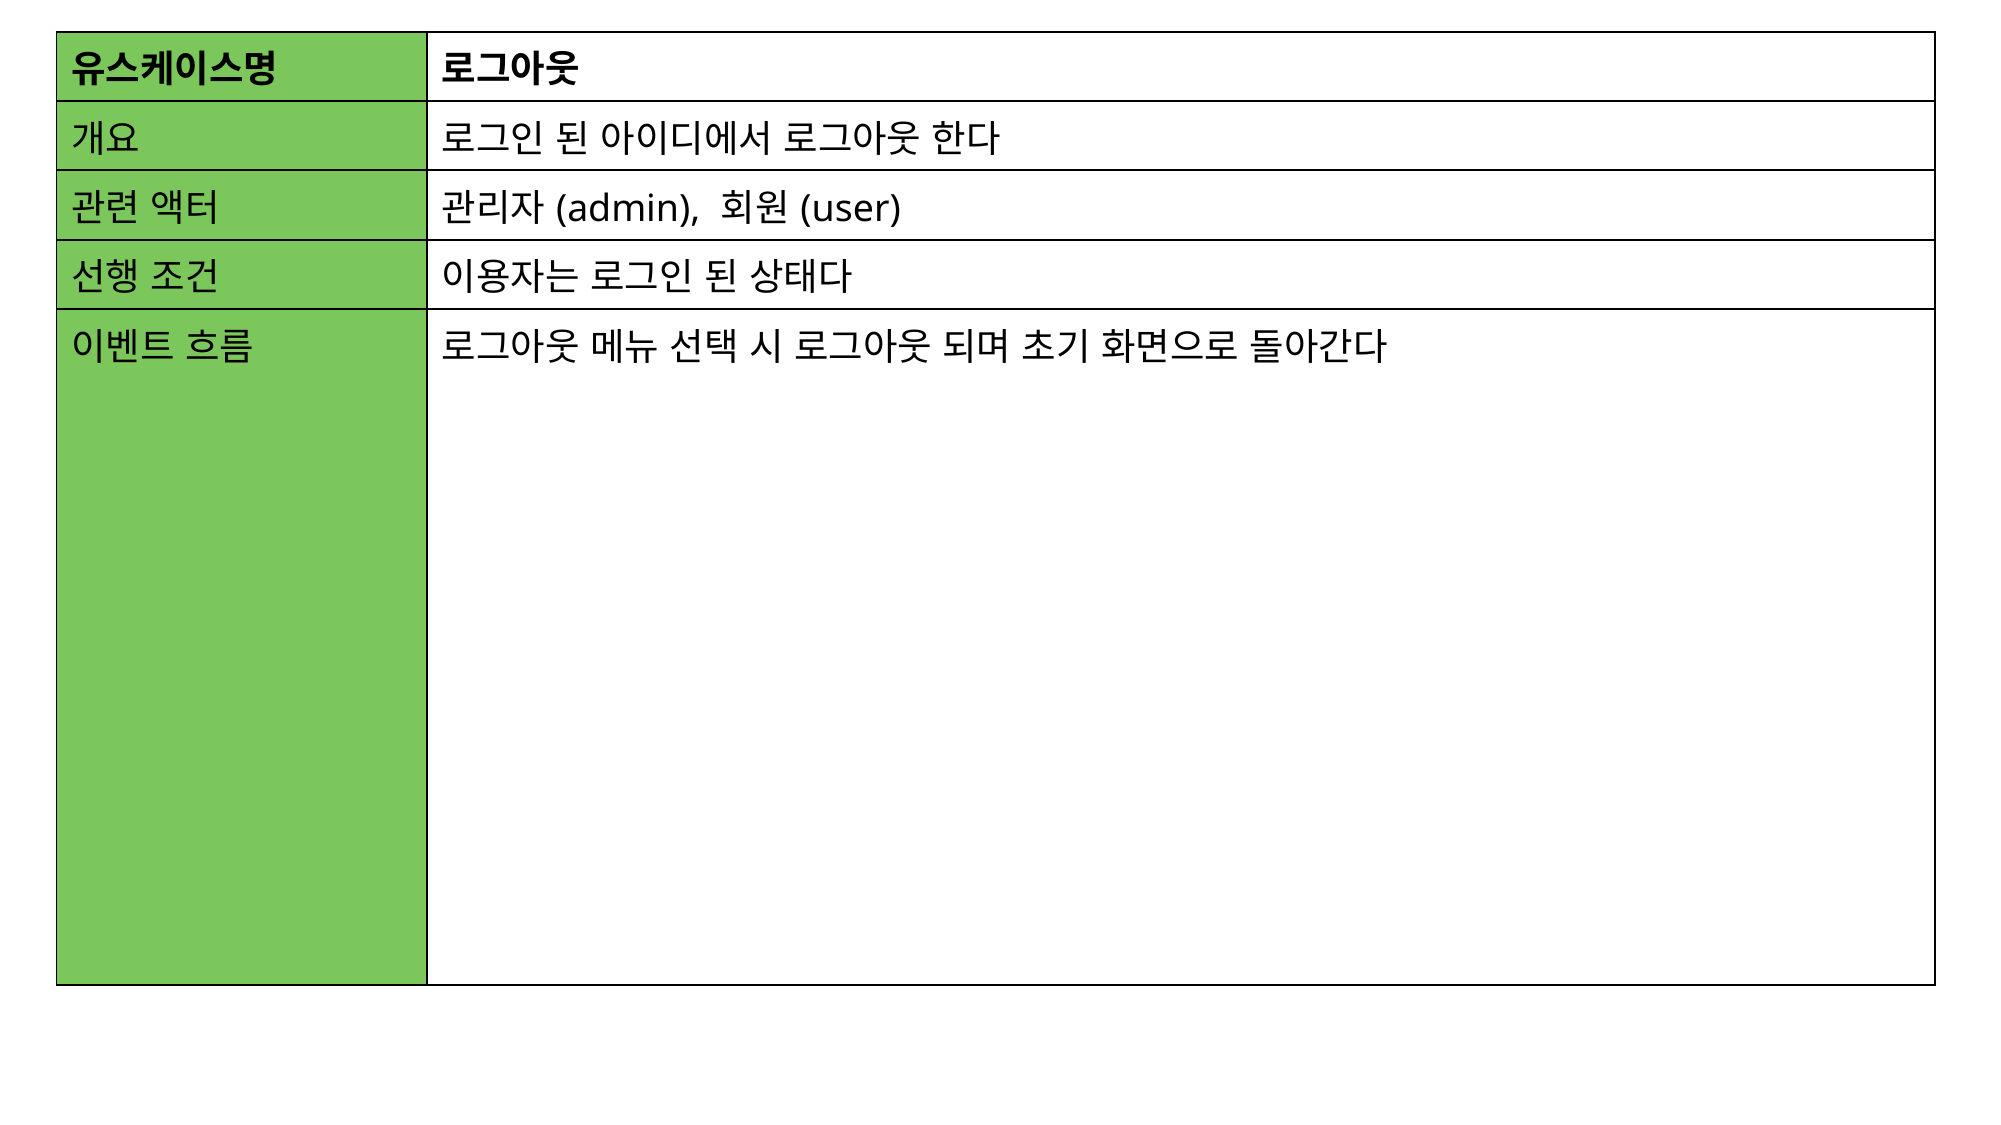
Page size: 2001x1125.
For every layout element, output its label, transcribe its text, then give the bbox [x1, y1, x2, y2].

table_header 로그아웃 [428, 33, 1934, 100]
table_header 유스케이스명 [57, 33, 426, 100]
table_cell 관리자(admin), 회원(user) [428, 171, 1934, 239]
table_cell 선행 조건 [57, 241, 426, 308]
table_cell 개요 [57, 102, 426, 169]
table_cell 이용자는 로그인 된 상태다 [428, 241, 1934, 308]
table_cell 이벤트 흐름 [57, 310, 426, 984]
table_cell 로그아웃 메뉴 선택 시 로그아웃 되며 초기 화면으로 돌아간다 [428, 310, 1934, 984]
table_cell 로그인 된 아이디에서 로그아웃 한다 [428, 102, 1934, 169]
table_cell 관련 액터 [57, 171, 426, 239]
